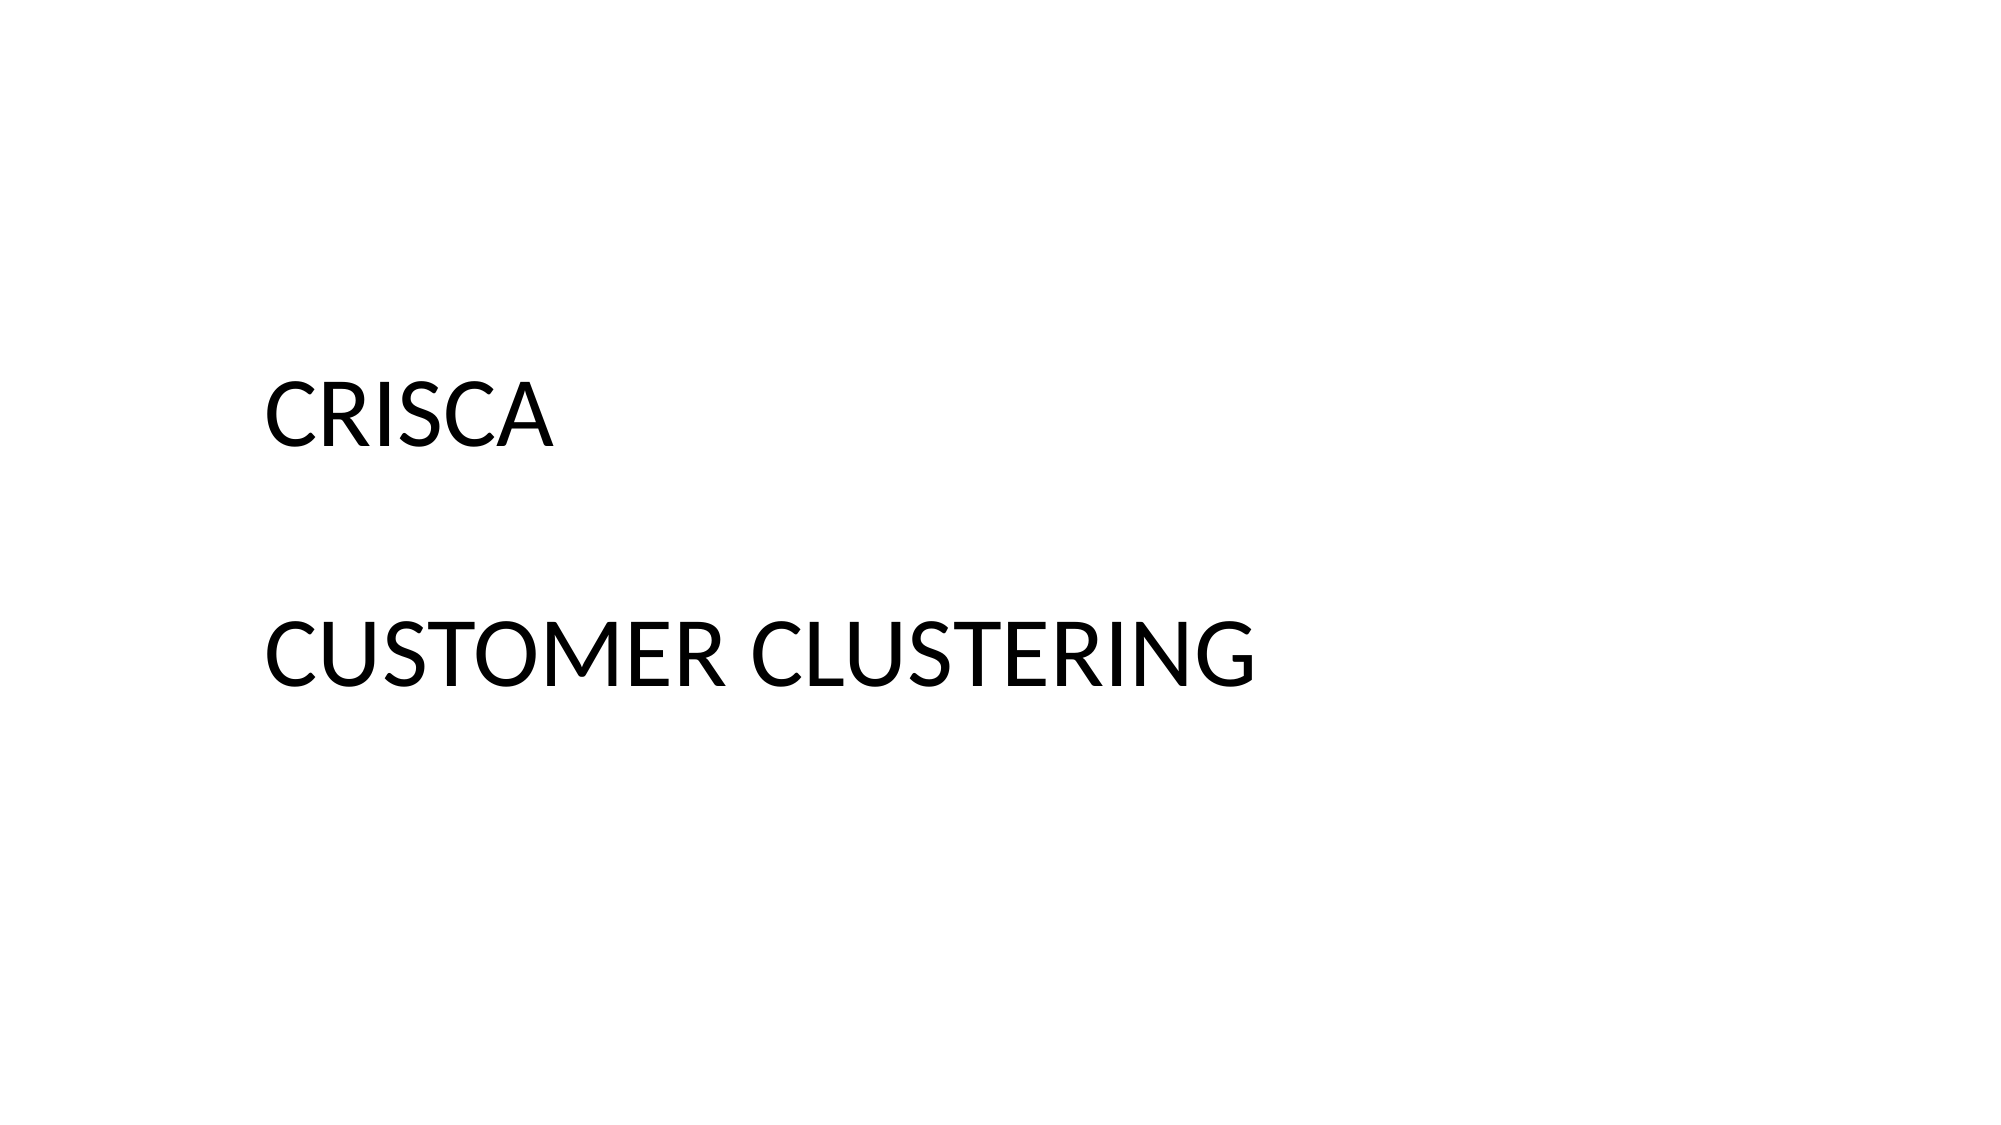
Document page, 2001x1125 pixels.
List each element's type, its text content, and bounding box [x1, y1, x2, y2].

text_box CRISCA CUSTOMER CLUSTERING [249, 339, 1850, 714]
